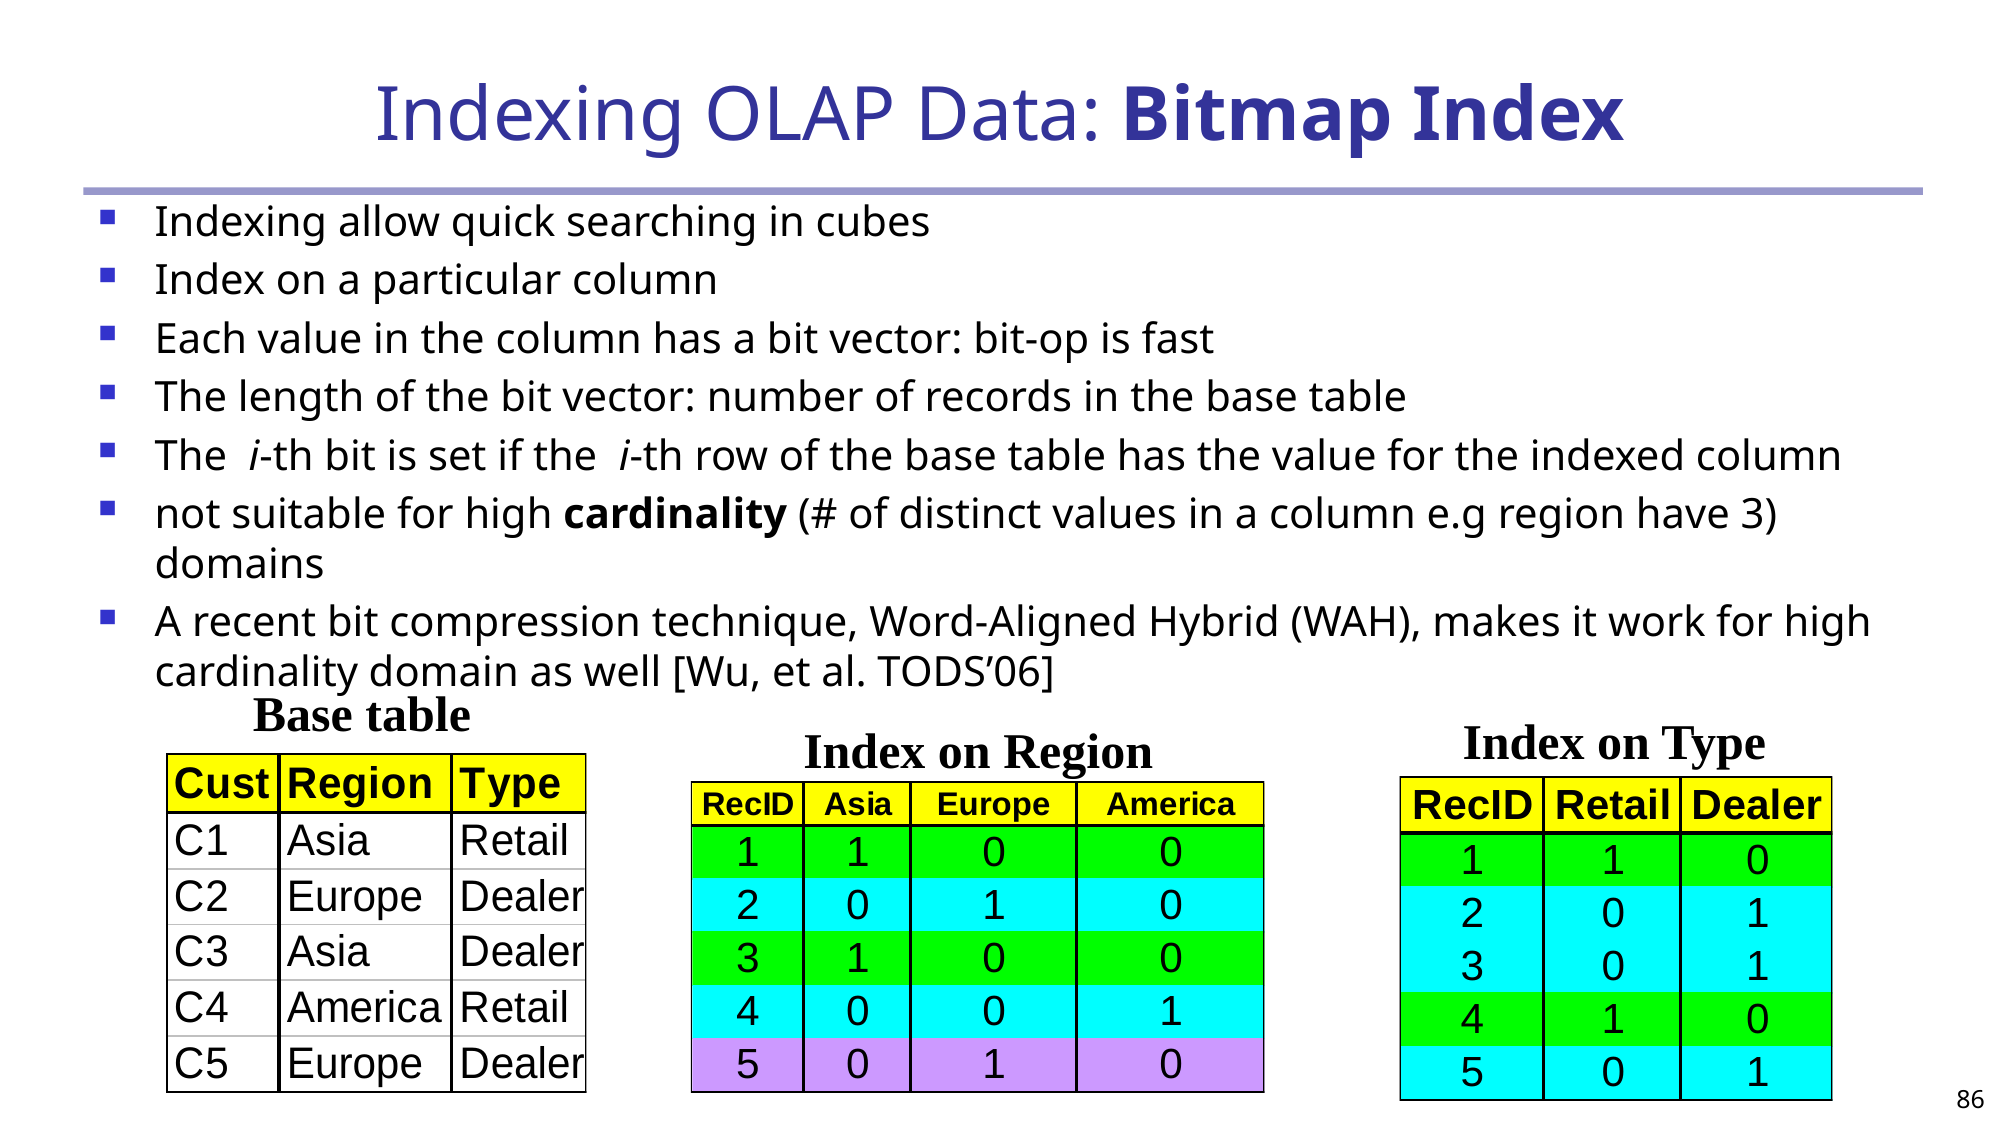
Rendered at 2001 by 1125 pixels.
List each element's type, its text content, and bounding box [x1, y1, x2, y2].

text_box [165, 673, 1835, 1102]
slide_number 86 [1583, 1049, 2000, 1125]
list Indexing allow quick searching in cubes Index on a particular column Each value in the column has a bit vector: bit-op is fast The length of the bit vector: number of records in the base table The i-th bit is set if the i-th row of the base table has the value for the indexed column not suitable for high cardinality (# of distinct values in a column e.g region have 3) domains A recent bit compression technique, Word-Aligned Hybrid (WAH), makes it work for high cardinality domain as well [Wu, et al. TODS’06] [83, 187, 1917, 638]
title Indexing OLAP Data: Bitmap Index [83, 50, 1917, 163]
